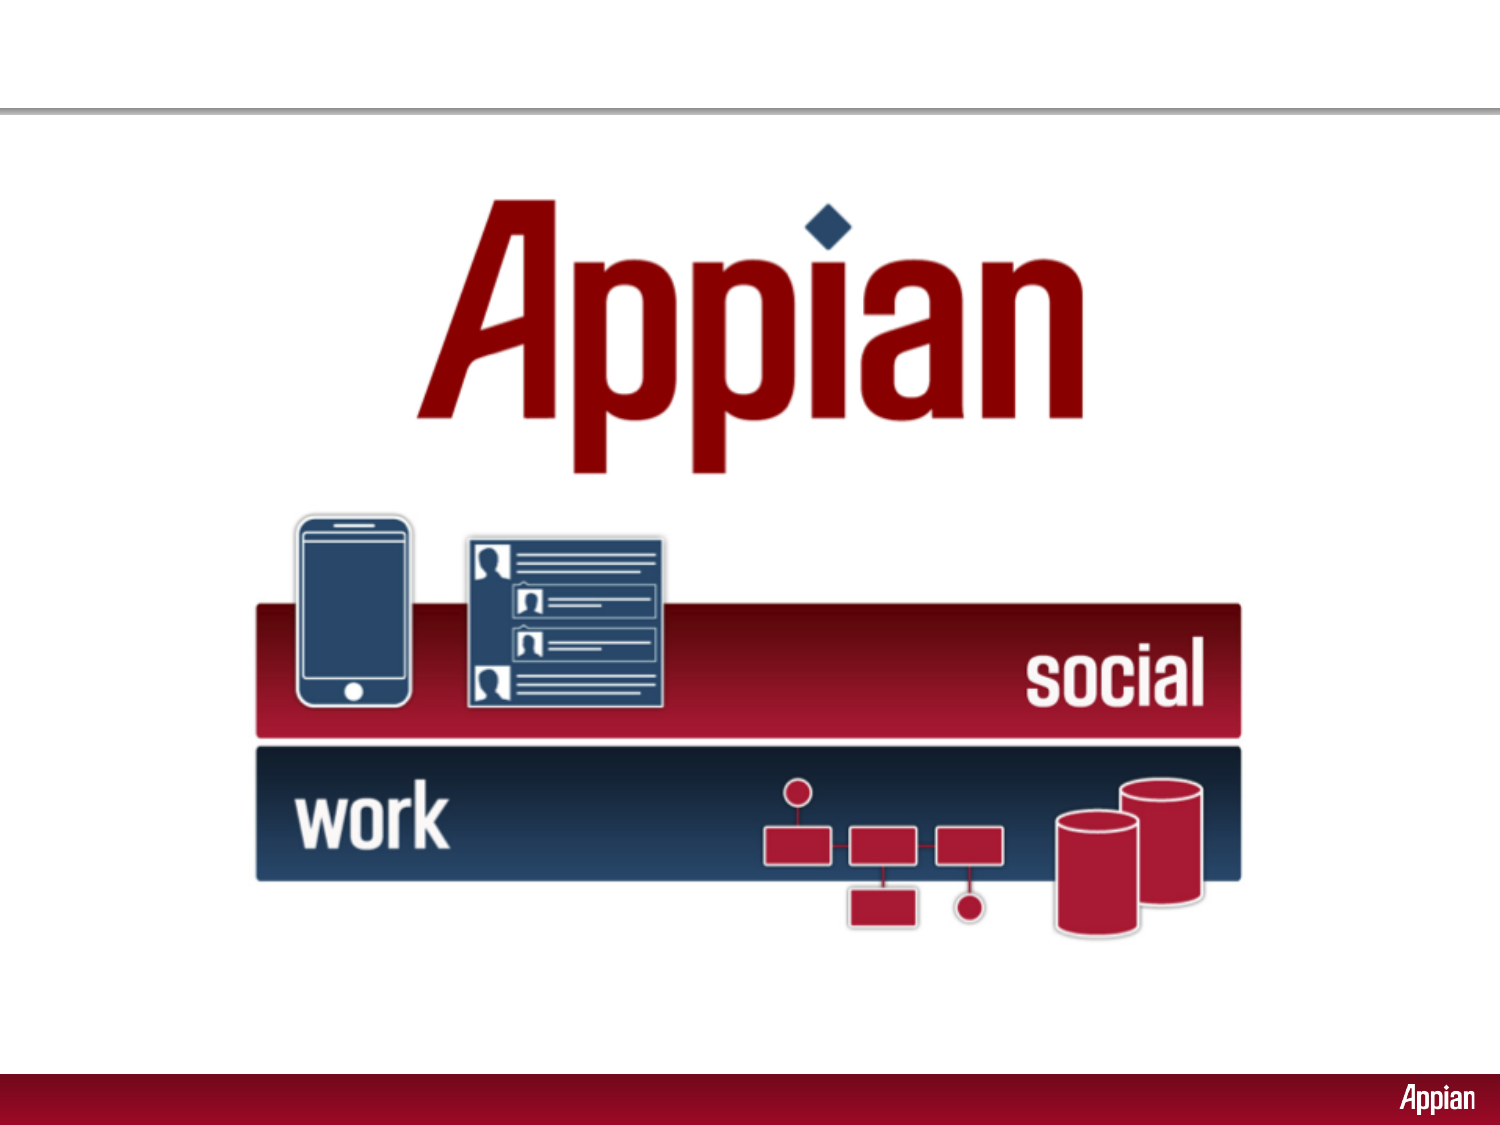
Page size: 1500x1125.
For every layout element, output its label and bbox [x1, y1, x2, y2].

text_box [237, 490, 1263, 982]
picture [1399, 1084, 1475, 1115]
text_box [414, 198, 1086, 478]
